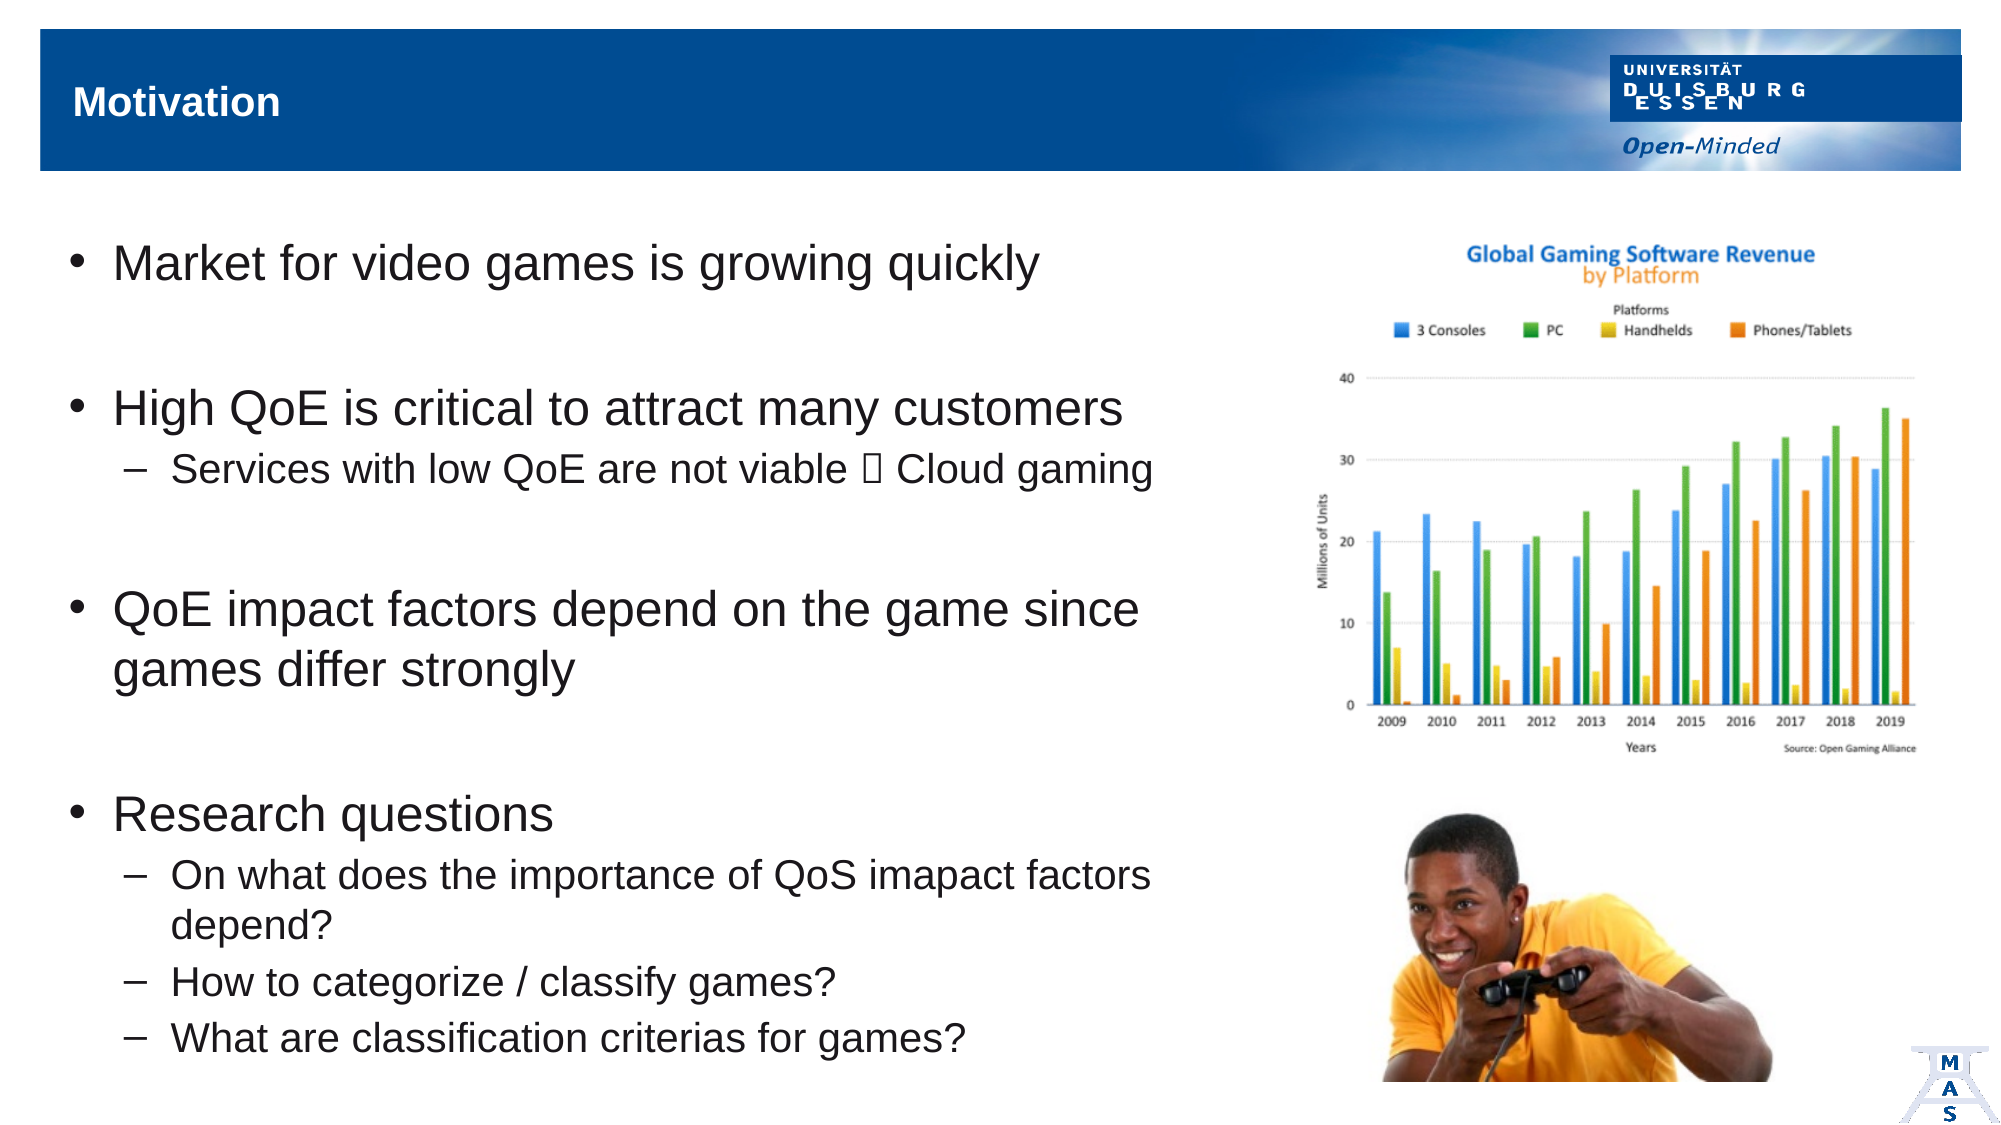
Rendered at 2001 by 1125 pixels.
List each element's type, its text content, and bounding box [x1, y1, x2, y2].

picture [1899, 1046, 2000, 1123]
picture [1264, 220, 2000, 774]
picture [1540, 29, 1962, 171]
picture [39, 29, 43, 171]
list Market for video games is growing quickly High QoE is critical to attract many customers Services with low QoE are not viable  Cloud gaming QoE impact factors depend on the game since games differ strongly Research questions On what does the importance of QoS imapact factors depend? How to categorize / classify games? What are classification criterias for games? [38, 200, 1241, 1028]
title Motivation [43, 29, 1540, 172]
picture [1345, 797, 1784, 1082]
